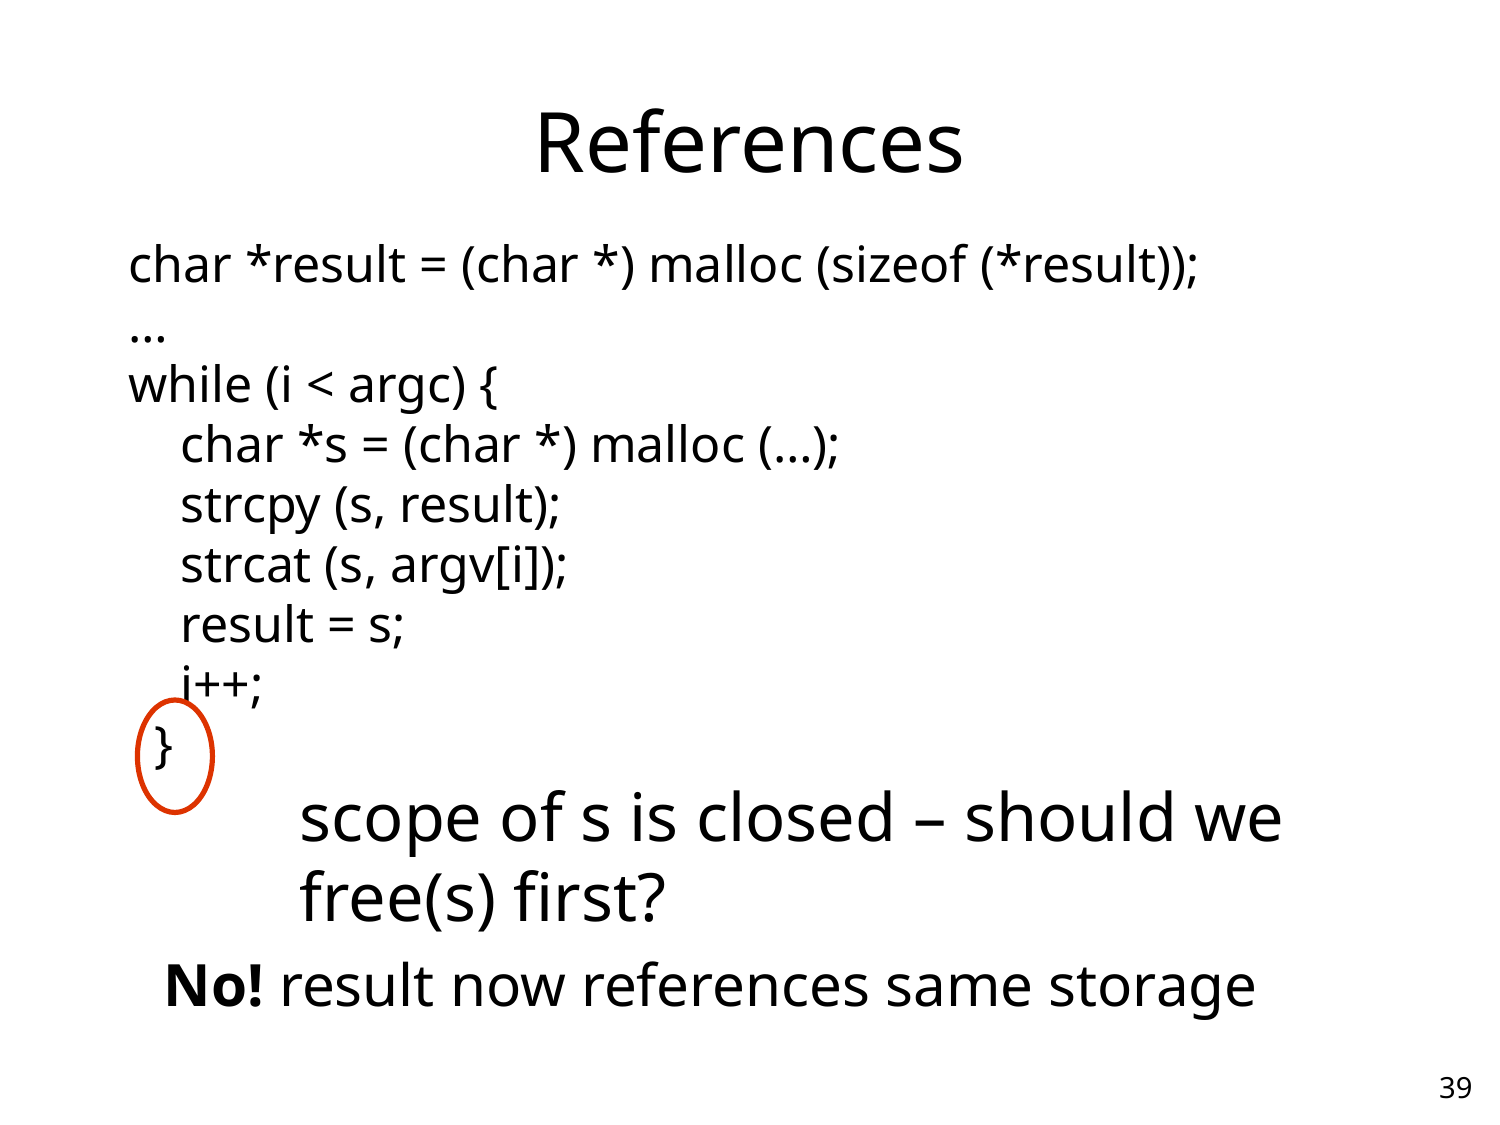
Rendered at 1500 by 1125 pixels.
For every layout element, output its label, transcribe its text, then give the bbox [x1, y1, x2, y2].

text_box char *result = (char *) malloc (sizeof (*result)); … while (i < argc) { char *s = (char *) malloc (…); strcpy (s, result); strcat (s, argv[i]); result = s; i++; } [87, 224, 1425, 780]
text_box [137, 699, 213, 813]
title References [74, 44, 1426, 233]
text_box No! result now references same storage [149, 940, 1450, 1026]
text_box scope of s is closed – should we free(s) first? [285, 767, 1302, 940]
